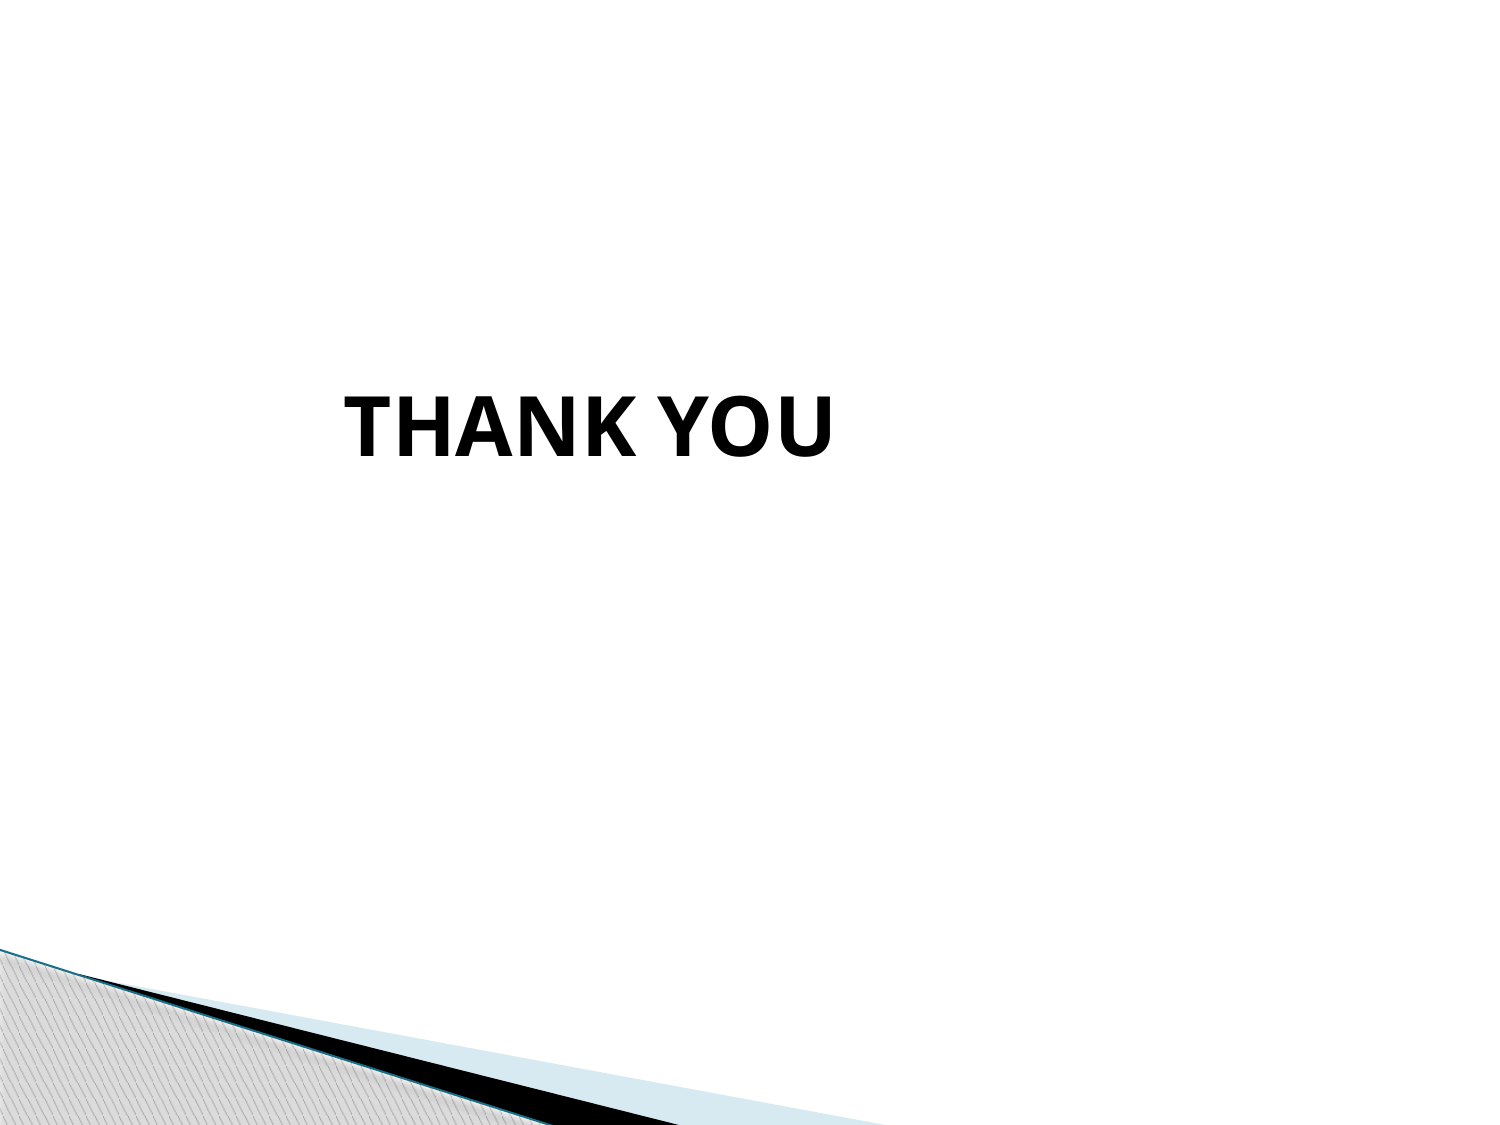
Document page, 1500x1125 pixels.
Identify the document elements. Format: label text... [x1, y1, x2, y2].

list THANK YOU [75, 62, 1425, 986]
